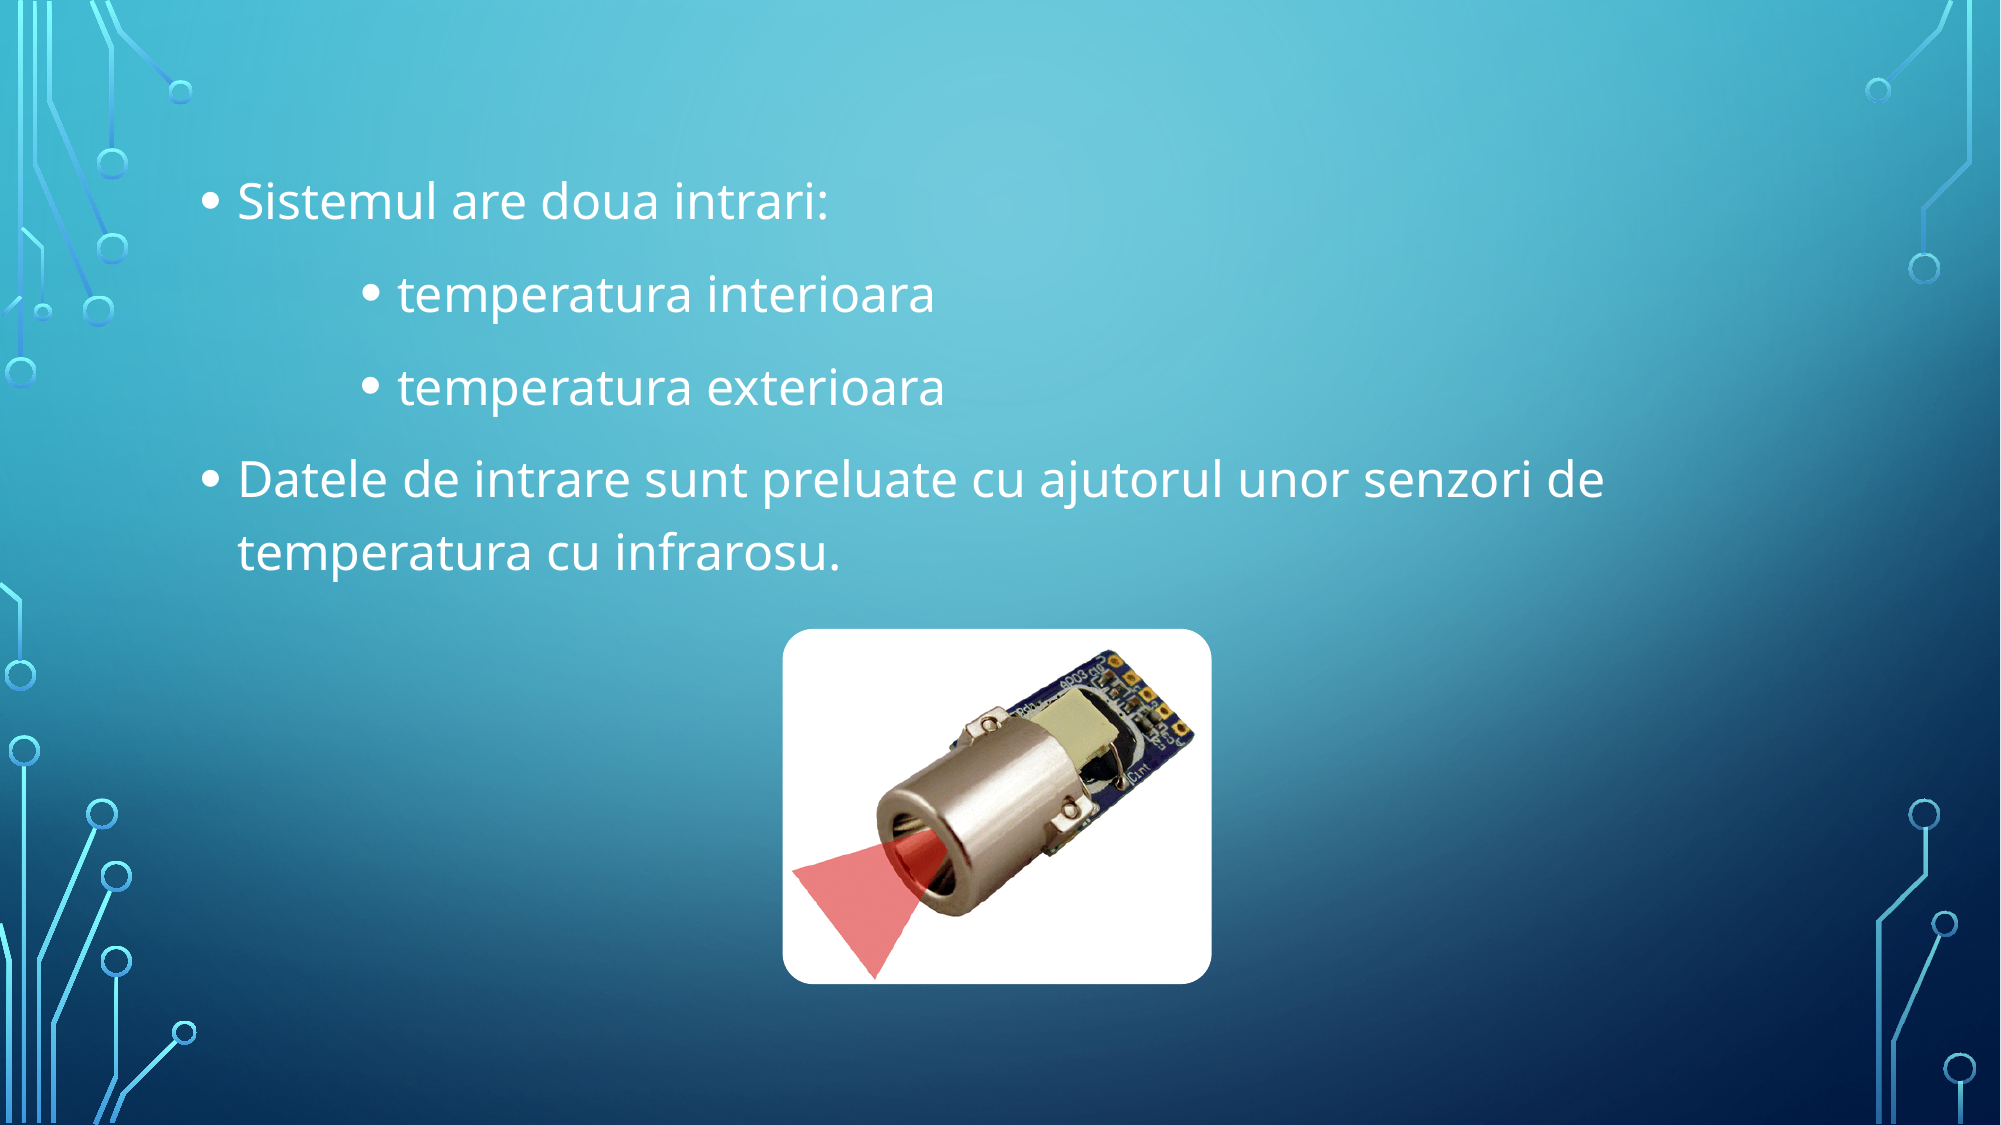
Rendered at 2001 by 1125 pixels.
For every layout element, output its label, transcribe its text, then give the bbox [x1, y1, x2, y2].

list Sistemul are doua intrari: temperatura interioara temperatura exterioara Datele de intrare sunt preluate cu ajutorul unor senzori de temperatura cu infrarosu. [184, 149, 1810, 629]
picture [782, 628, 1212, 985]
